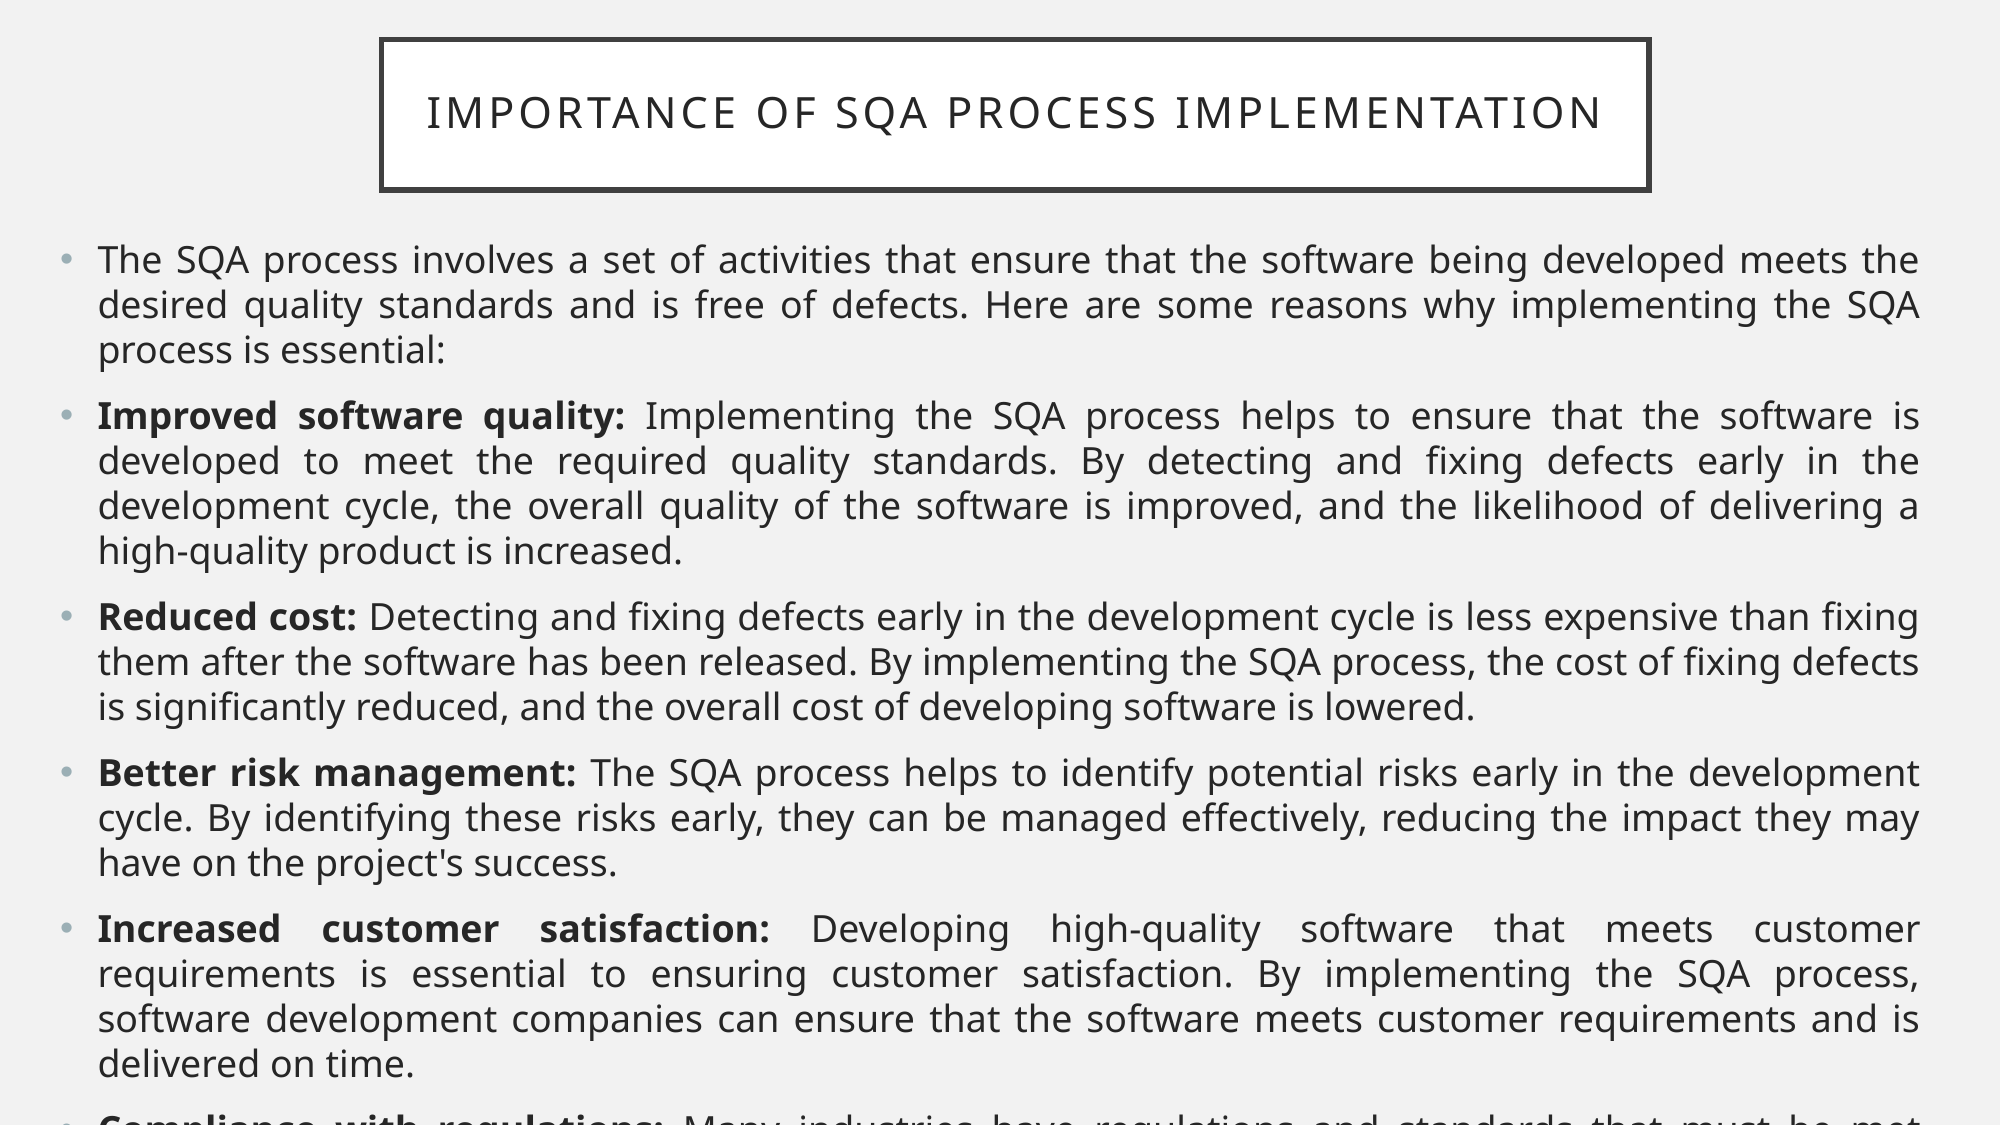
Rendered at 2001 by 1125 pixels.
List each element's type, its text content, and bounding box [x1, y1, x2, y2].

list The SQA process involves a set of activities that ensure that the software being developed meets the desired quality standards and is free of defects. Here are some reasons why implementing the SQA process is essential: Improved software quality: Implementing the SQA process helps to ensure that the software is developed to meet the required quality standards. By detecting and fixing defects early in the development cycle, the overall quality of the software is improved, and the likelihood of delivering a high-quality product is increased. Reduced cost: Detecting and fixing defects early in the development cycle is less expensive than fixing them after the software has been released. By implementing the SQA process, the cost of fixing defects is significantly reduced, and the overall cost of developing software is lowered. Better risk management: The SQA process helps to identify potential risks early in the development cycle. By identifying these risks early, they can be managed effectively, reducing the impact they may have on the project's success. Increased customer satisfaction: Developing high-quality software that meets customer requirements is essential to ensuring customer satisfaction. By implementing the SQA process, software development companies can ensure that the software meets customer requirements and is delivered on time. Compliance with regulations: Many industries have regulations and standards that must be met when developing software. The SQA process helps to ensure that the software meets these standards, ensuring compliance and reducing the risk of legal action. [45, 228, 1937, 871]
title Importance of SQA process implementation [379, 37, 1652, 193]
